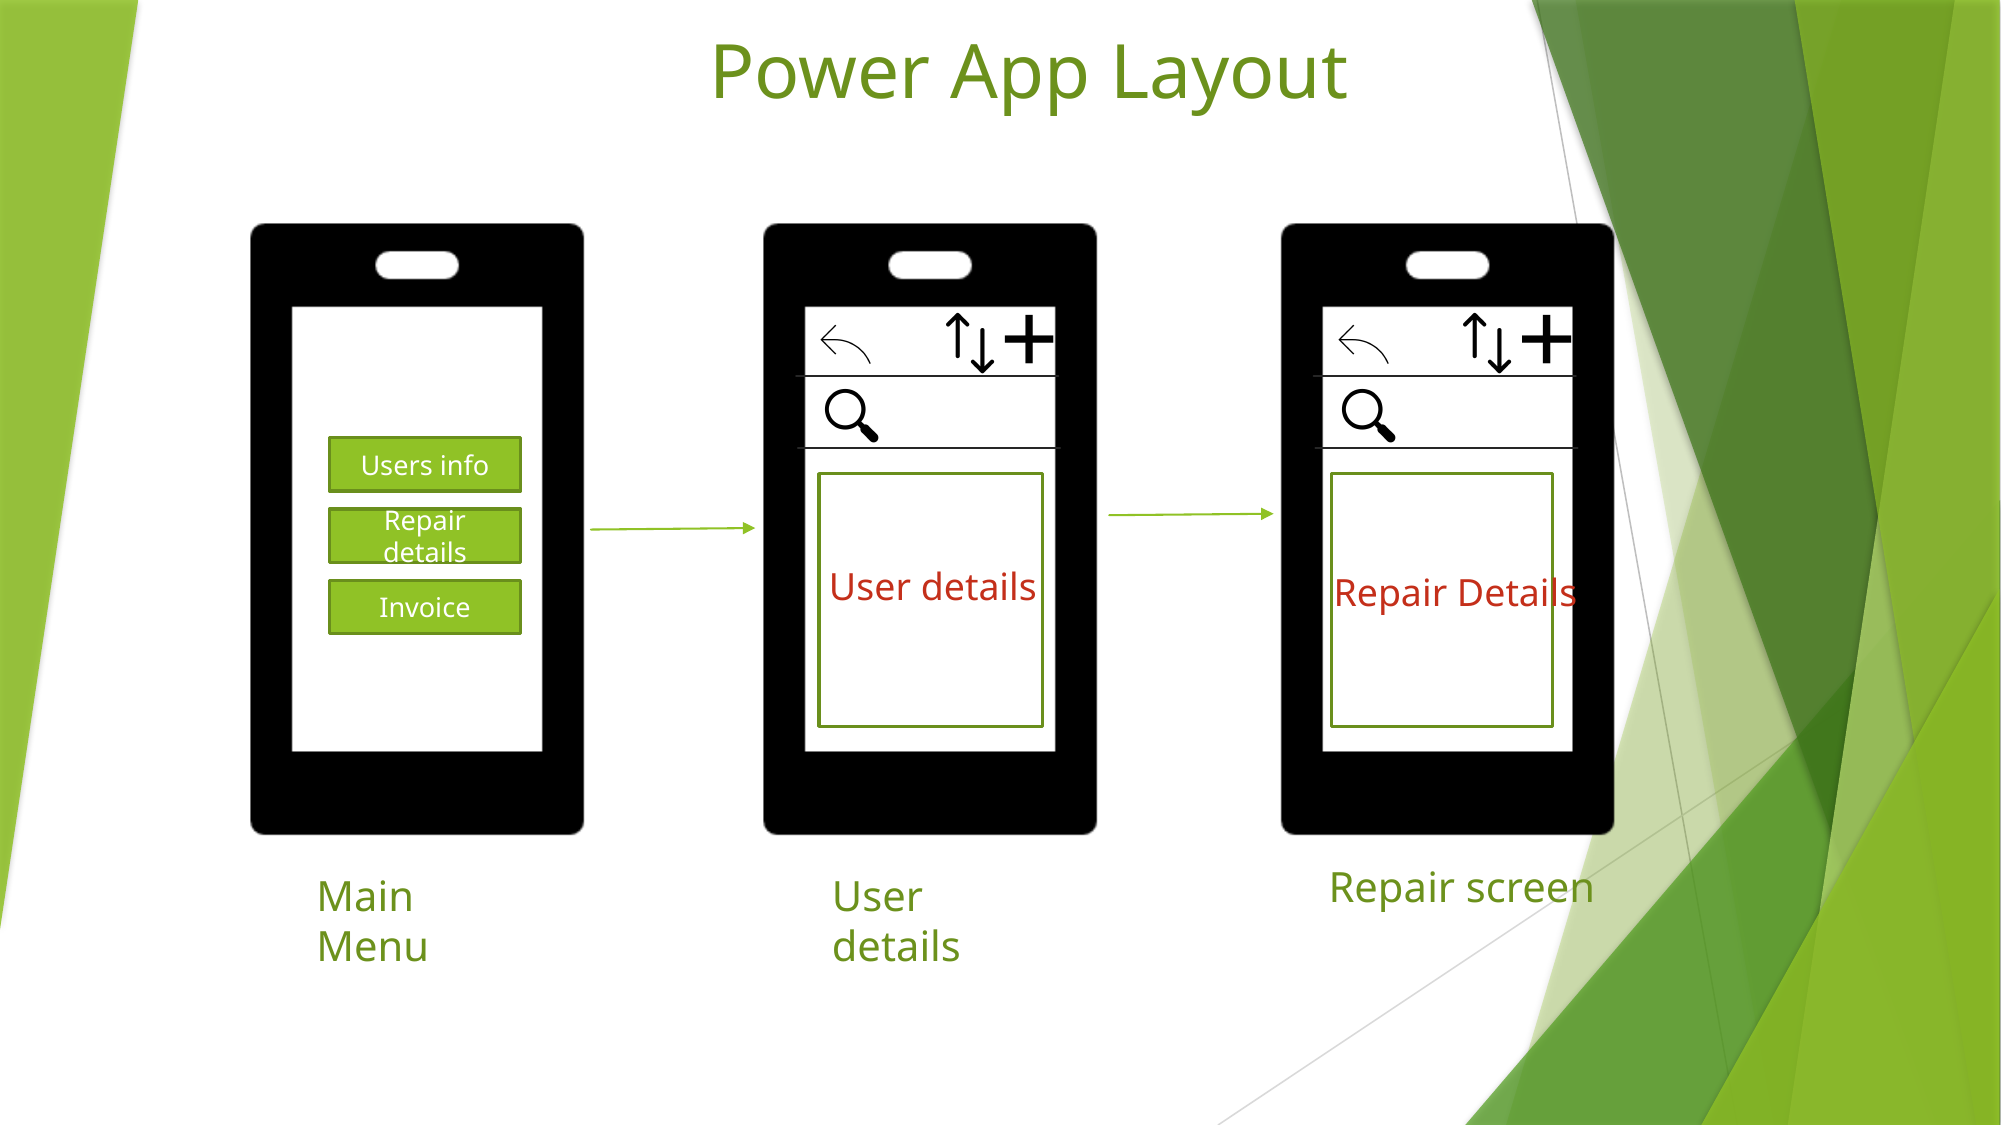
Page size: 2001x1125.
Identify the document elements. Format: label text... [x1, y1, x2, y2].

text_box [590, 527, 756, 531]
text_box Repair screen [1313, 872, 1623, 918]
text_box Main Menu [301, 872, 552, 978]
text_box User details [817, 872, 1074, 978]
text_box Power App Layout [694, 16, 1397, 122]
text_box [597, 196, 1113, 863]
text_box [1114, 196, 1782, 863]
picture [84, 196, 597, 863]
